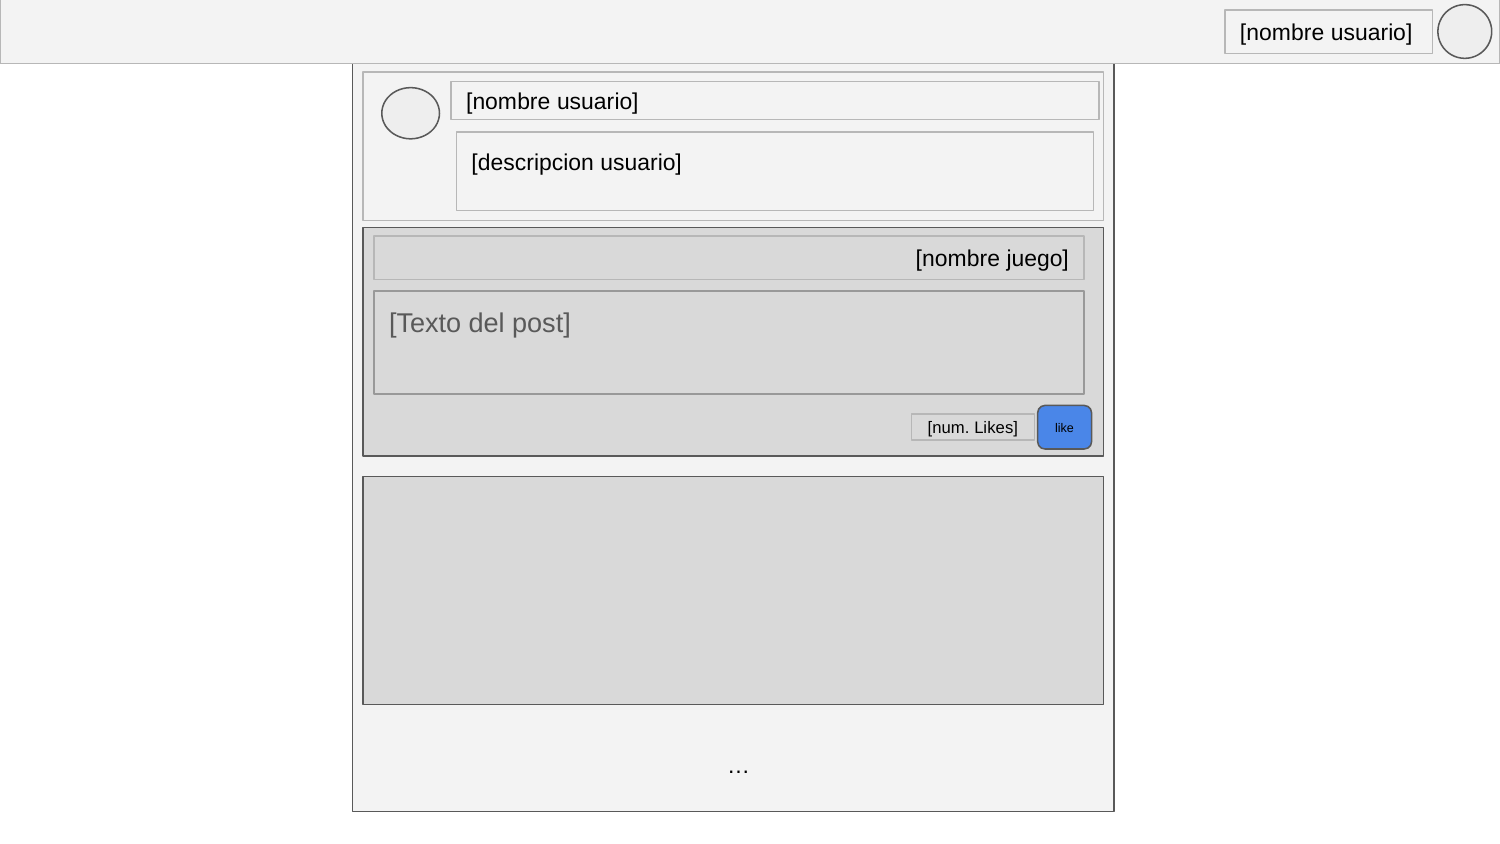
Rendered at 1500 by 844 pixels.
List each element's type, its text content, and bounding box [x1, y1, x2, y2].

text_box [1437, 4, 1492, 59]
text_box [0, 0, 1500, 64]
text_box [nombre usuario] [1225, 9, 1433, 54]
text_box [352, 63, 1115, 812]
